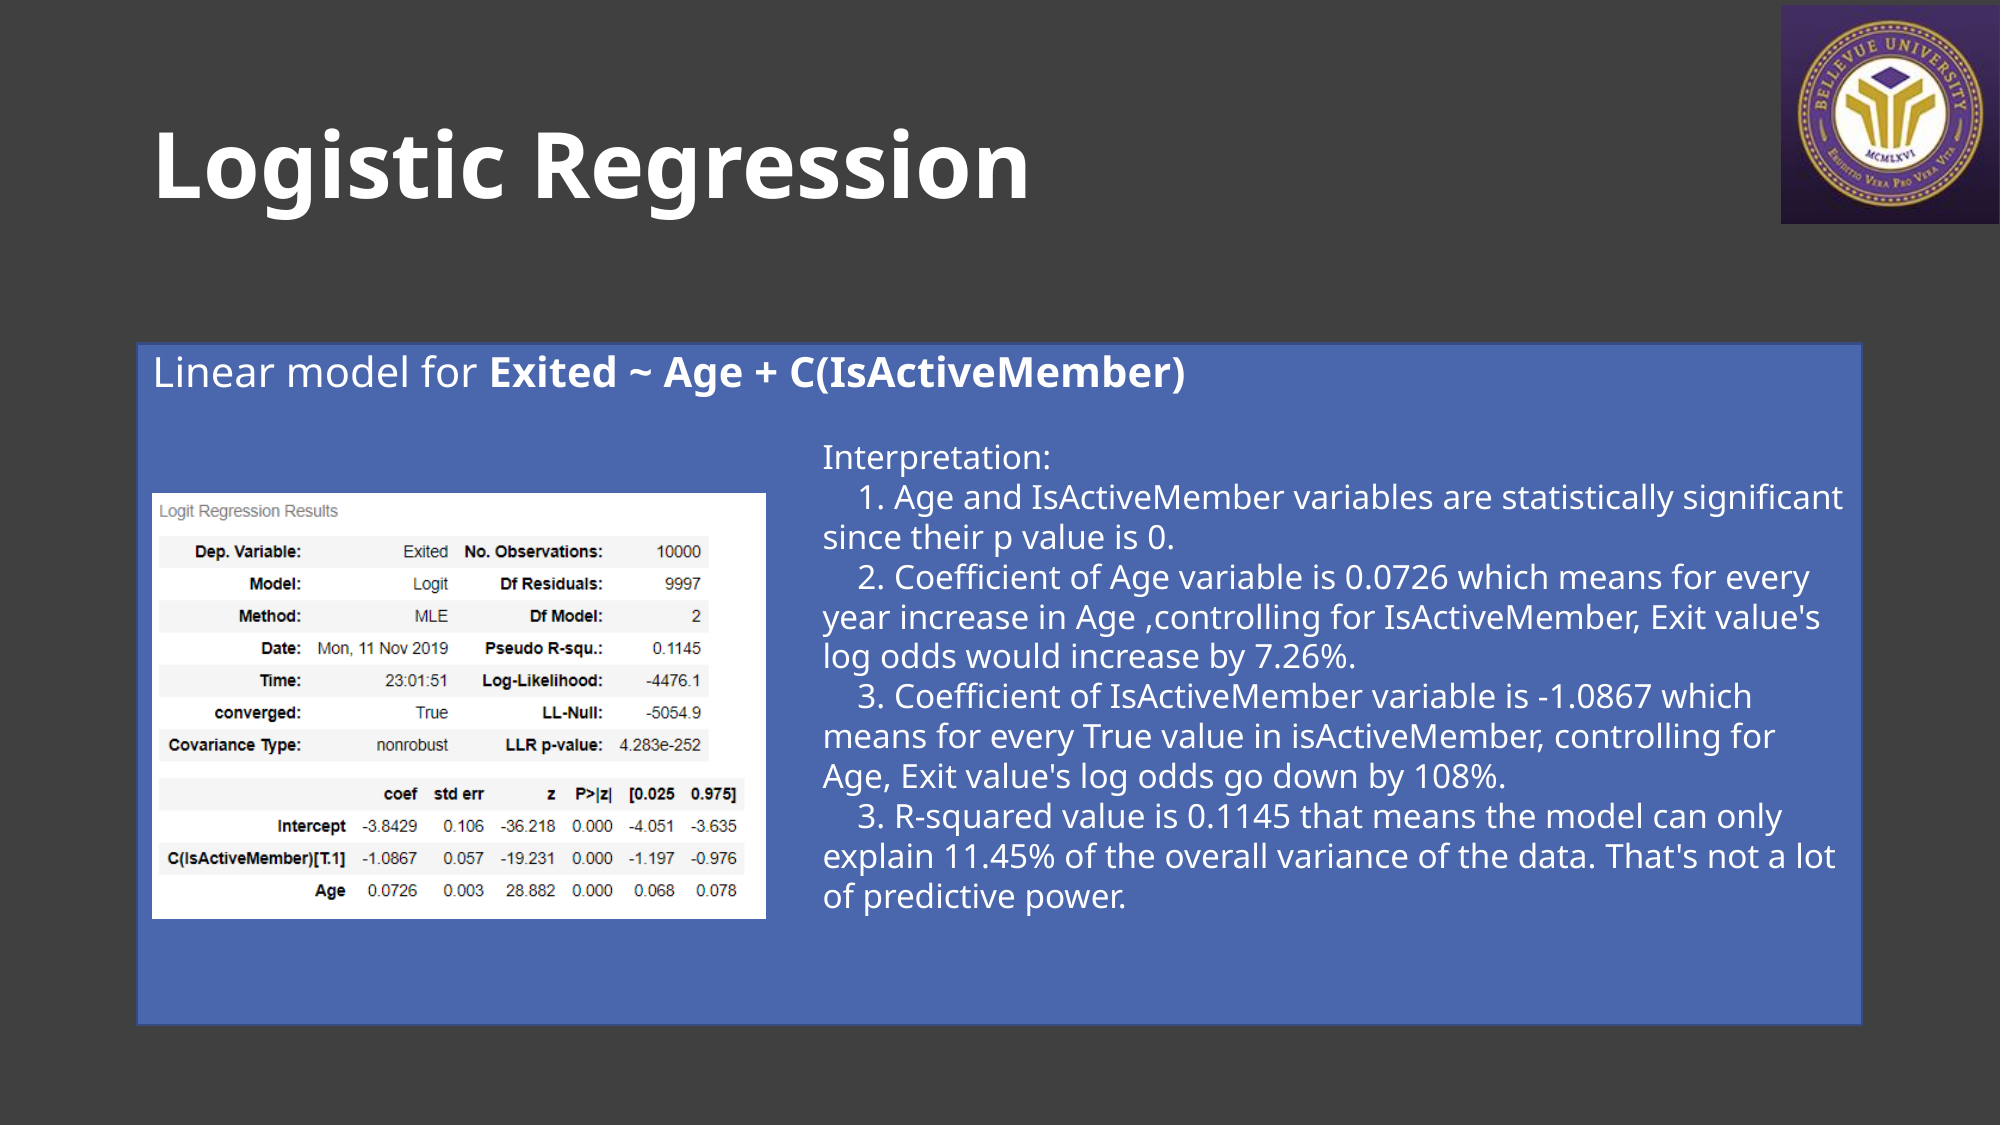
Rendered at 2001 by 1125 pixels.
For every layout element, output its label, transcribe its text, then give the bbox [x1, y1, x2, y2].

picture [152, 493, 766, 920]
text_box Interpretation: 1. Age and IsActiveMember variables are statistically significant since their p value is 0. 2. Coefficient of Age variable is 0.0726 which means for every year increase in Age ,controlling for IsActiveMember, Exit value's log odds would increase by 7.26%. 3. Coefficient of IsActiveMember variable is -1.0867 which means for every True value in isActiveMember, controlling for Age, Exit value's log odds go down by 108%. 3. R-squared value is 0.1145 that means the model can only explain 11.45% of the overall variance of the data. That's not a lot of predictive power. [807, 428, 1863, 923]
picture [1781, 5, 2000, 224]
text_box Logistic Regression [136, 59, 1863, 278]
text_box Linear model for Exited ~ Age + C(IsActiveMember) [136, 342, 1863, 1026]
